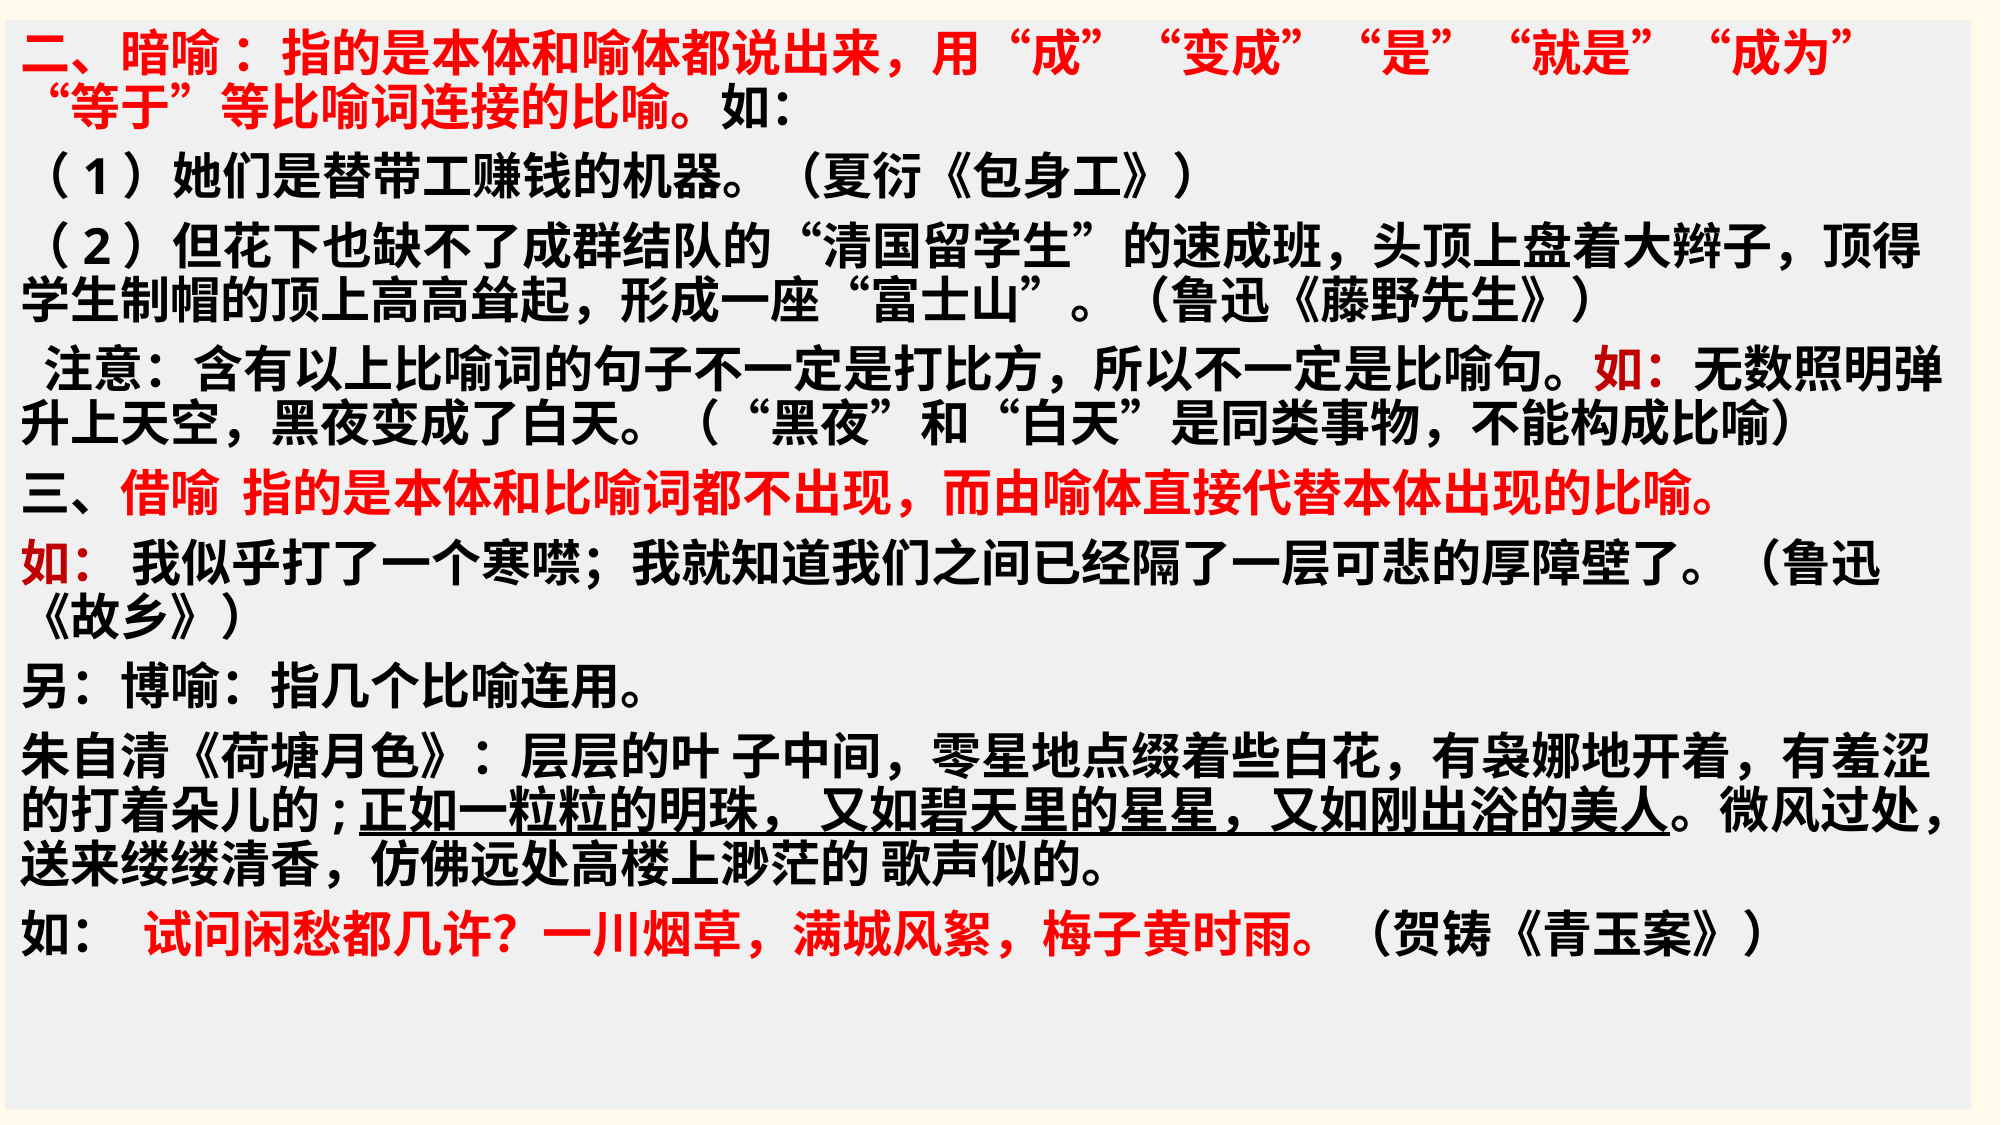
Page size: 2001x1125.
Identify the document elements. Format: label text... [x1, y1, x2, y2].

list 二、暗喻 ：指的是本体和喻体都说出来，用“成”“变成”“是”“就是”“成为”“等于”等比喻词连接的比喻。如： （1）她们是替带工赚钱的机器。（夏衍《包身工》） （2）但花下也缺不了成群结队的“清国留学生”的速成班，头顶上盘着大辫子，顶得学生制帽的顶上高高耸起，形成一座“富士山”。（鲁迅《藤野先生》） 注意：含有以上比喻词的句子不一定是打比方，所以不一定是比喻句。如：无数照明弹升上天空，黑夜变成了白天。（“黑夜”和“白天”是同类事物，不能构成比喻） 三、借喻 指的是本体和比喻词都不出现，而由喻体直接代替本体出现的比喻。 如： 我似乎打了一个寒噤；我就知道我们之间已经隔了一层可悲的厚障壁了。（鲁迅《故乡》） 另：博喻：指几个比喻连用。 朱自清《荷塘月色》：层层的叶 子中间，零星地点缀着些白花，有袅娜地开着，有羞涩的打着朵儿的;正如一粒粒的明珠， 又如碧天里的星星，又如刚出浴的美人。微风过处，送来缕缕清香，仿佛远处高楼上渺茫的 歌声似的。 如： 试问闲愁都几许？一川烟草，满城风絮，梅子黄时雨。（贺铸《青玉案》） [5, 20, 1972, 1110]
